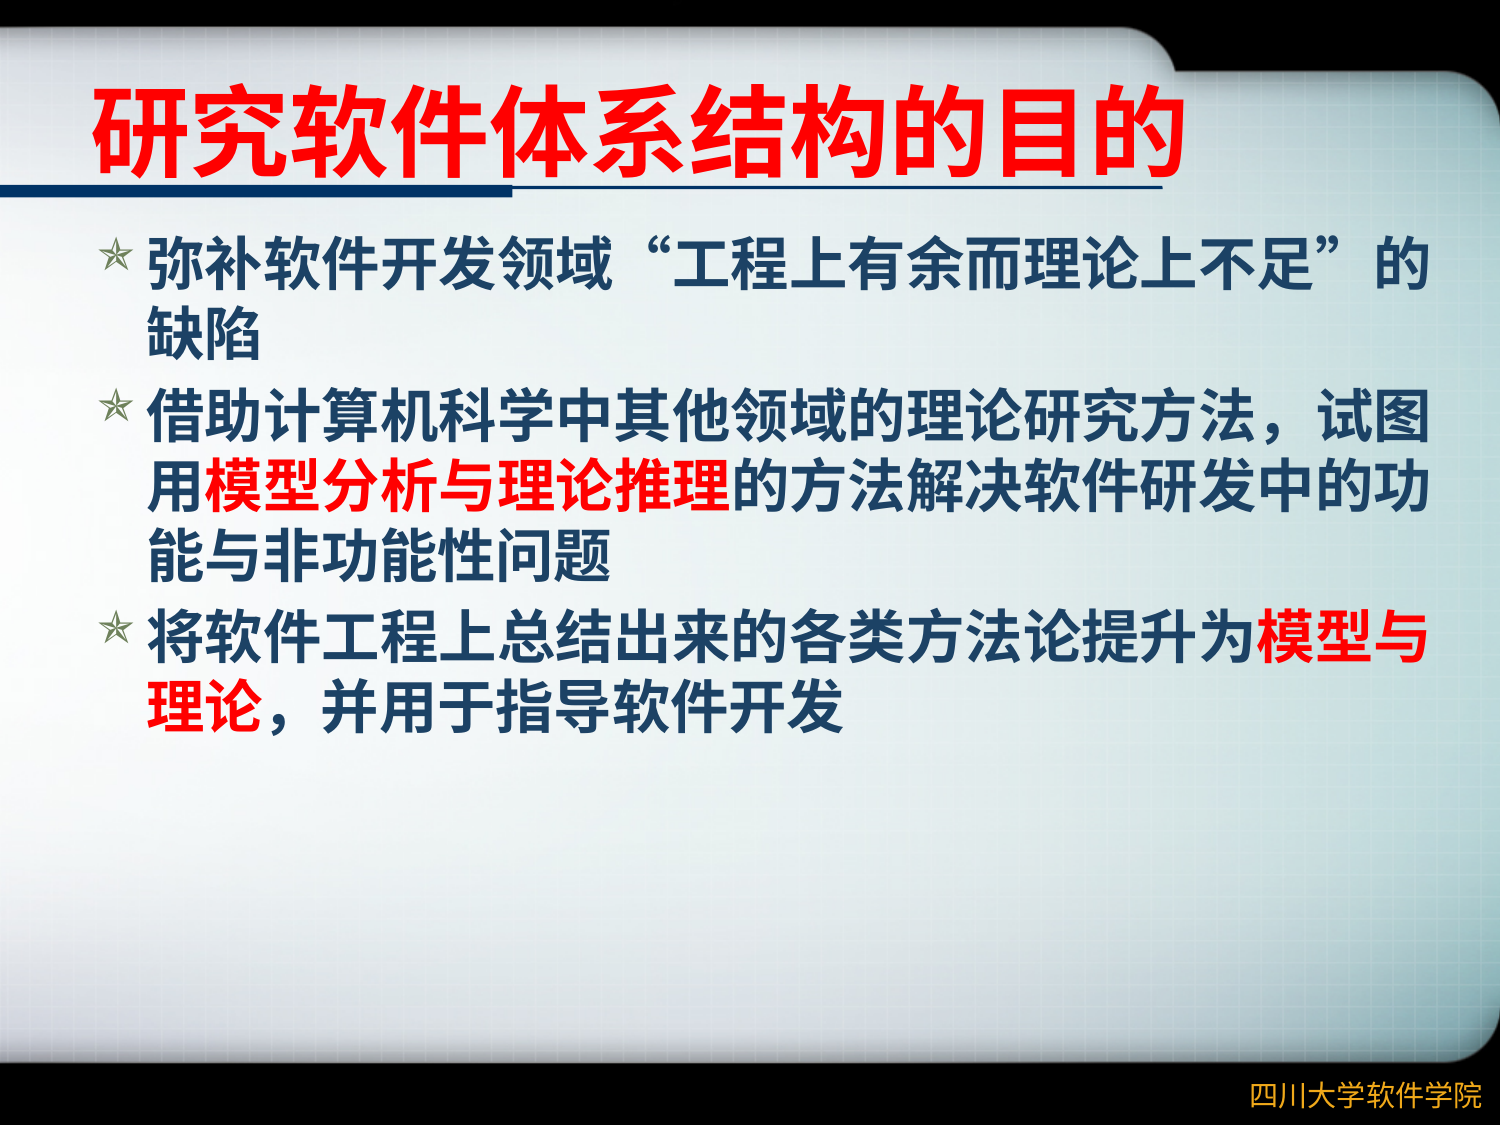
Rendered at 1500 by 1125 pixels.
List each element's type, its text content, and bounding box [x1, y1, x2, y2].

list 弥补软件开发领域“工程上有余而理论上不足”的缺陷 借助计算机科学中其他领域的理论研究方法，试图用模型分析与理论推理的方法解决软件研发中的功能与非功能性问题 将软件工程上总结出来的各类方法论提升为模型与理论，并用于指导软件开发 [75, 219, 1447, 1059]
title 研究软件体系结构的目的 [75, 78, 1447, 180]
picture [0, 0, 1500, 1125]
